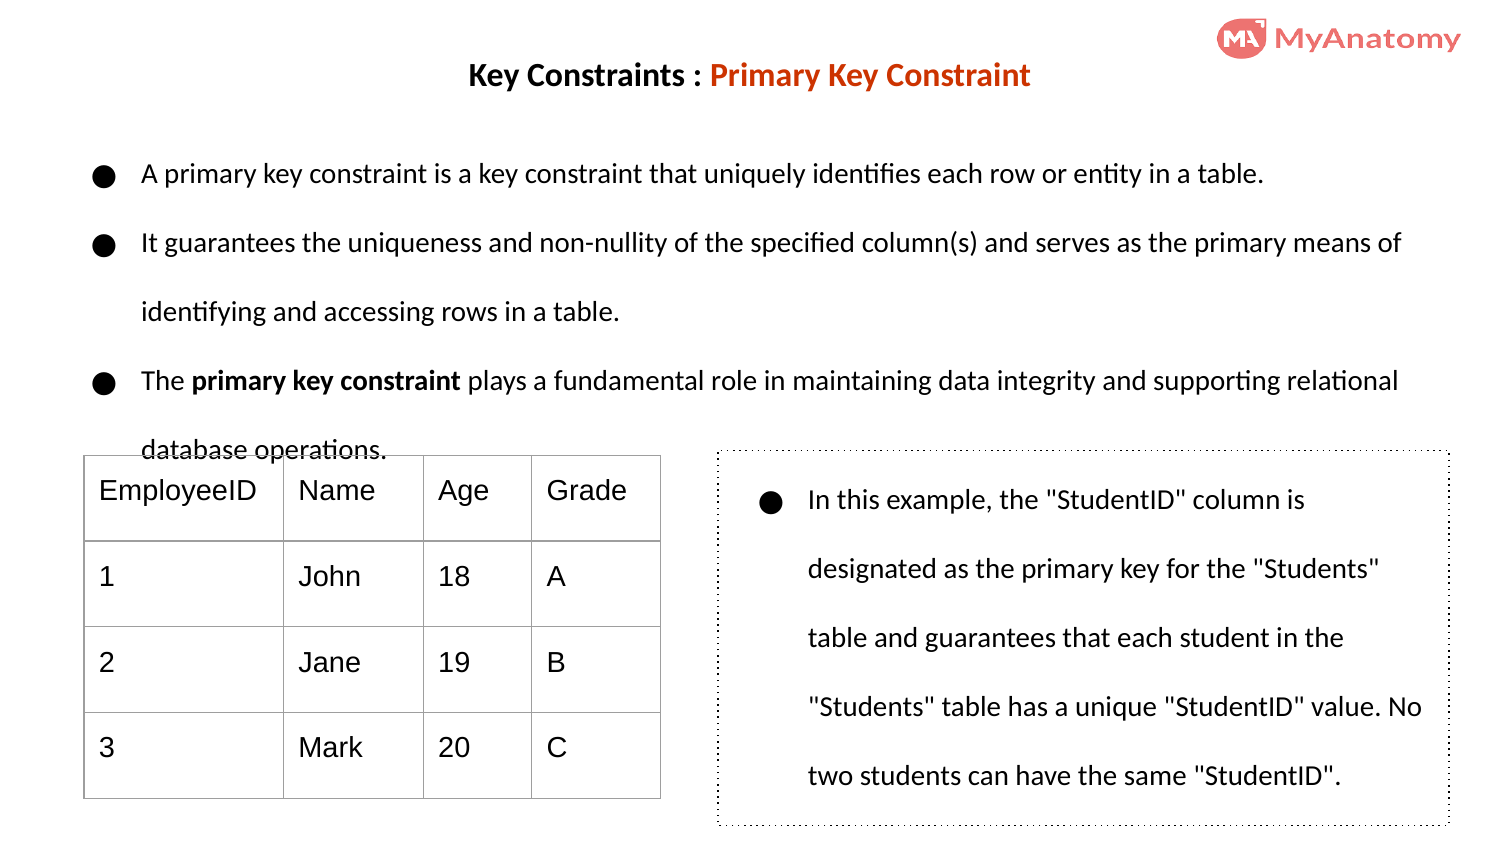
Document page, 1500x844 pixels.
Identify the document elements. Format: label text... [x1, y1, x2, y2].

table_header Age [424, 456, 531, 540]
table_cell 20 [424, 713, 531, 798]
list A primary key constraint is a key constraint that uniquely identifies each row or entity in a table. It guarantees the uniqueness and non-nullity of the specified column(s) and serves as the primary means of identifying and accessing rows in a table. The primary key constraint plays a fundamental role in maintaining data integrity and supporting relational database operations. [51, 124, 1481, 834]
table_header EmployeeCode [1213, 5, 1464, 73]
table_header EmployeeID [85, 456, 283, 540]
table_header Grade [532, 456, 660, 540]
table_cell C [532, 713, 660, 798]
table_cell John [284, 542, 423, 626]
title Key Constraints : Primary Key Constraint [51, 30, 1449, 124]
table_cell 3 [85, 713, 283, 798]
table_cell 18 [424, 542, 531, 626]
text_box In this example, the "StudentID" column is designated as the primary key for the "Students" table and guarantees that each student in the "Students" table has a unique "StudentID" value. No two students can have the same "StudentID". [717, 450, 1449, 826]
table_cell Mark [284, 713, 423, 798]
table_cell 1 [85, 542, 283, 626]
table_cell 2 [85, 627, 283, 712]
table_cell 19 [424, 627, 531, 712]
table_header Name [284, 456, 423, 540]
table_cell A [532, 542, 660, 626]
table_cell B [532, 627, 660, 712]
table_cell Jane [284, 627, 423, 712]
